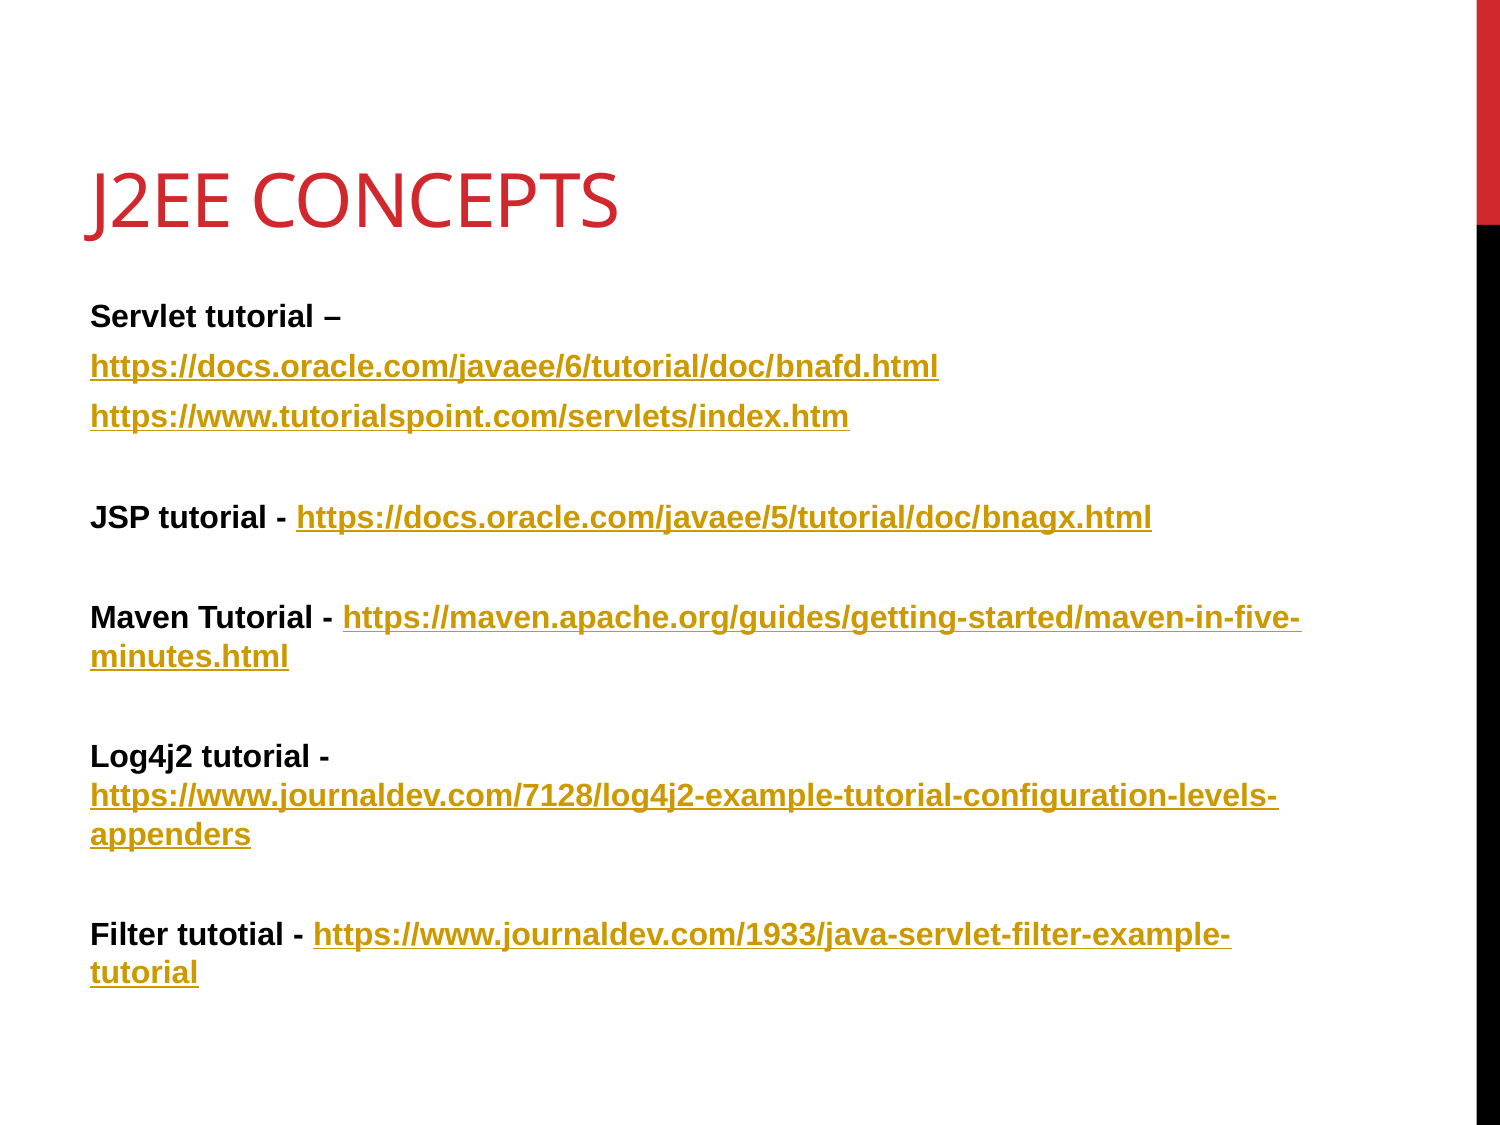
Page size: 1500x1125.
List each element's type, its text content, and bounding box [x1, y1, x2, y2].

title J2EE Concepts [75, 25, 1025, 250]
list Servlet tutorial – https://docs.oracle.com/javaee/6/tutorial/doc/bnafd.html https://www.tutorialspoint.com/servlets/index.htm JSP tutorial - https://docs.oracle.com/javaee/5/tutorial/doc/bnagx.html Maven Tutorial - https://maven.apache.org/guides/getting-started/maven-in-five-minutes.html Log4j2 tutorial - https://www.journaldev.com/7128/log4j2-example-tutorial-configuration-levels-appenders Filter tutotial - https://www.journaldev.com/1933/java-servlet-filter-example-tutorial [75, 287, 1325, 1005]
